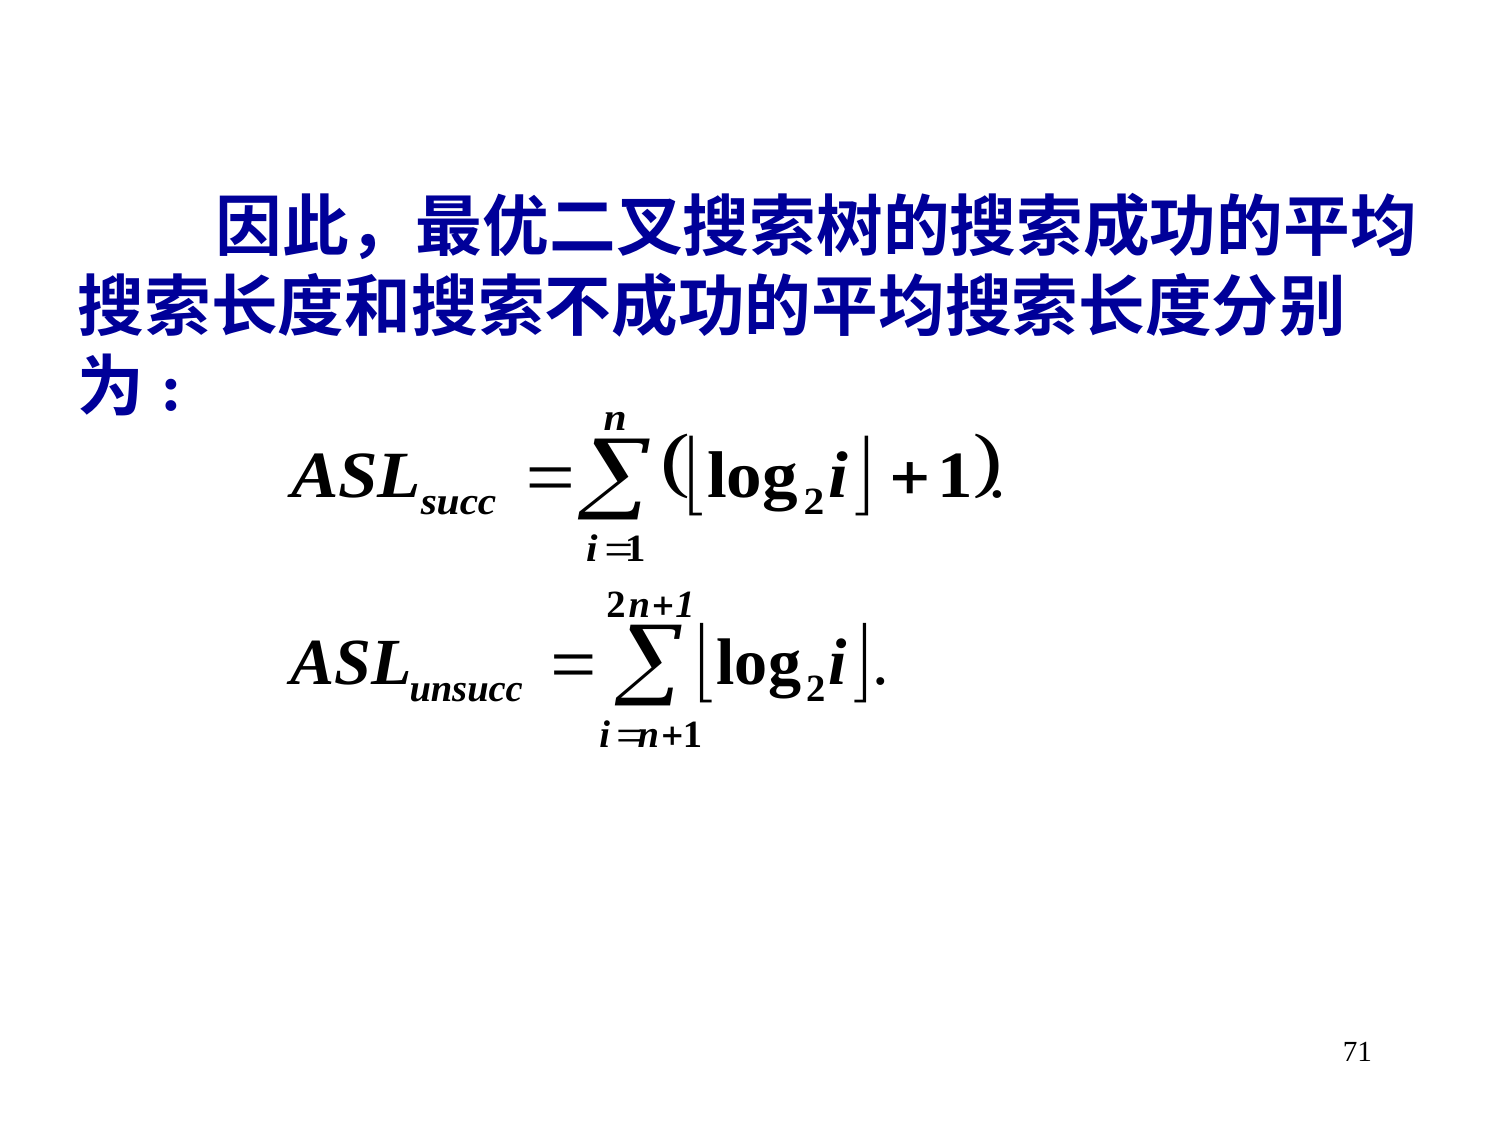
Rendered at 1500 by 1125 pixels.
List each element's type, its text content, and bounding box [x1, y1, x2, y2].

slide_number 71 [1074, 1024, 1388, 1101]
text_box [274, 574, 899, 762]
text_box 因此，最优二叉搜索树的搜索成功的平均搜索长度和搜索不成功的平均搜索长度分别为: [63, 176, 1438, 431]
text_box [274, 387, 1017, 576]
